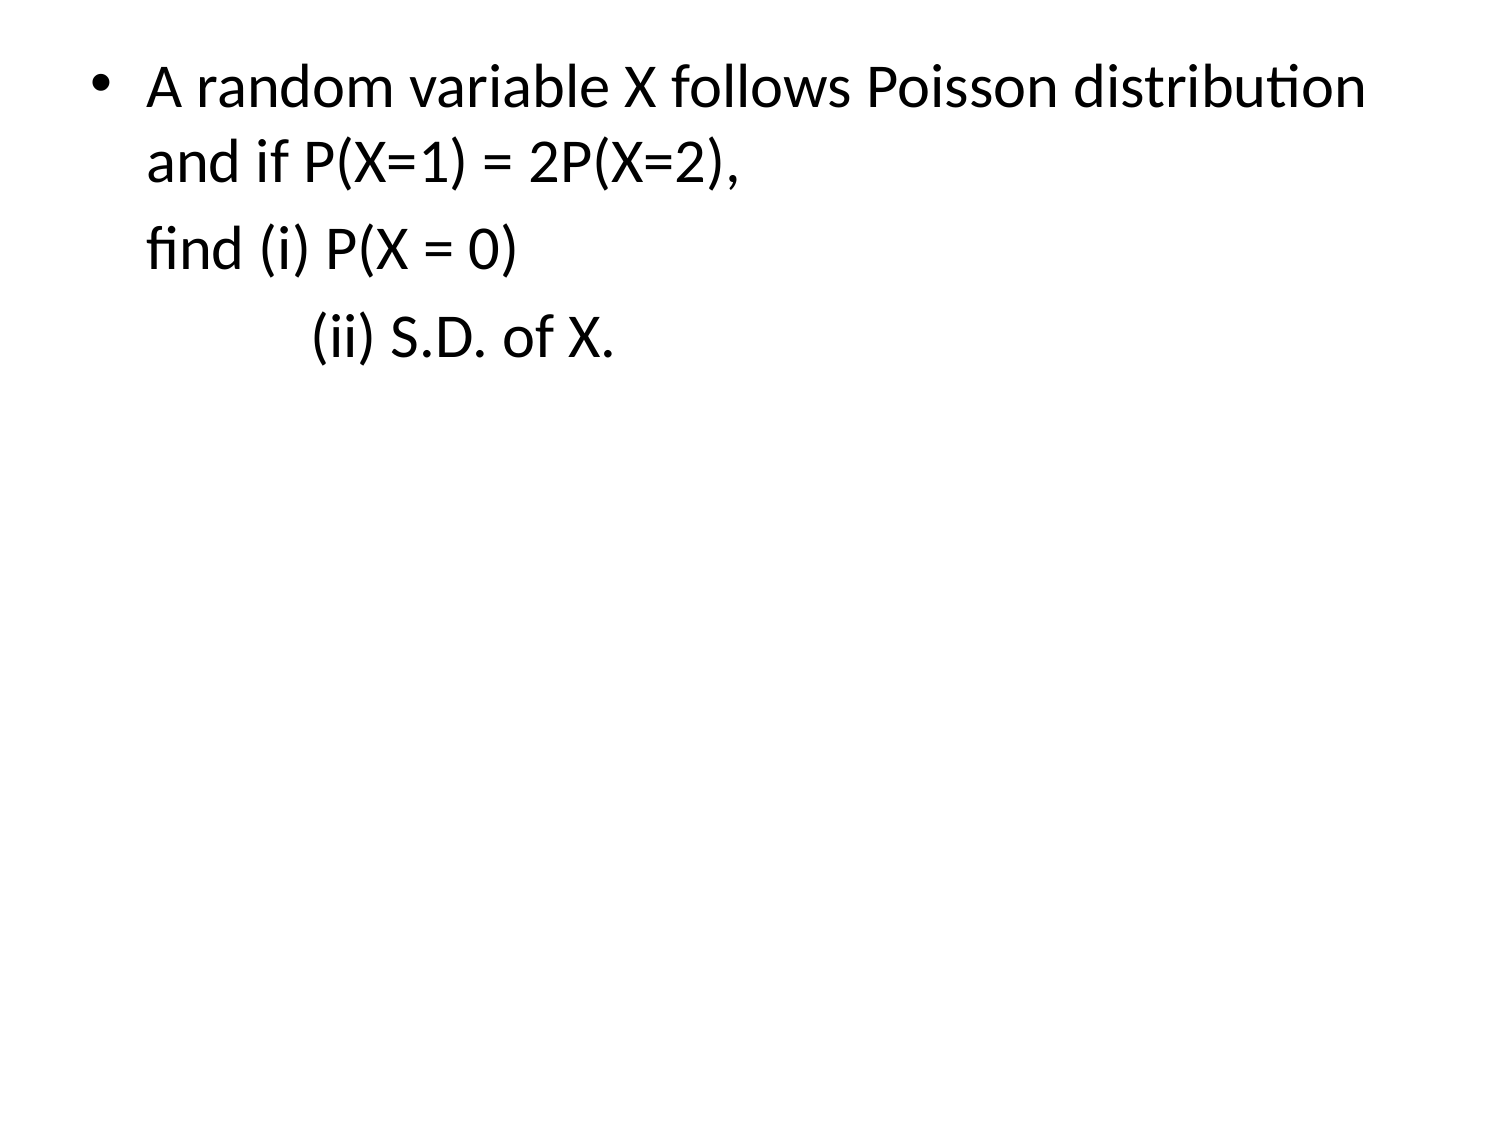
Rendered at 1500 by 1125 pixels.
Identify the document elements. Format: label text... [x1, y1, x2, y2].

list A random variable X follows Poisson distribution and if P(X=1) = 2P(X=2), find (i) P(X = 0) (ii) S.D. of X. [74, 37, 1426, 1006]
